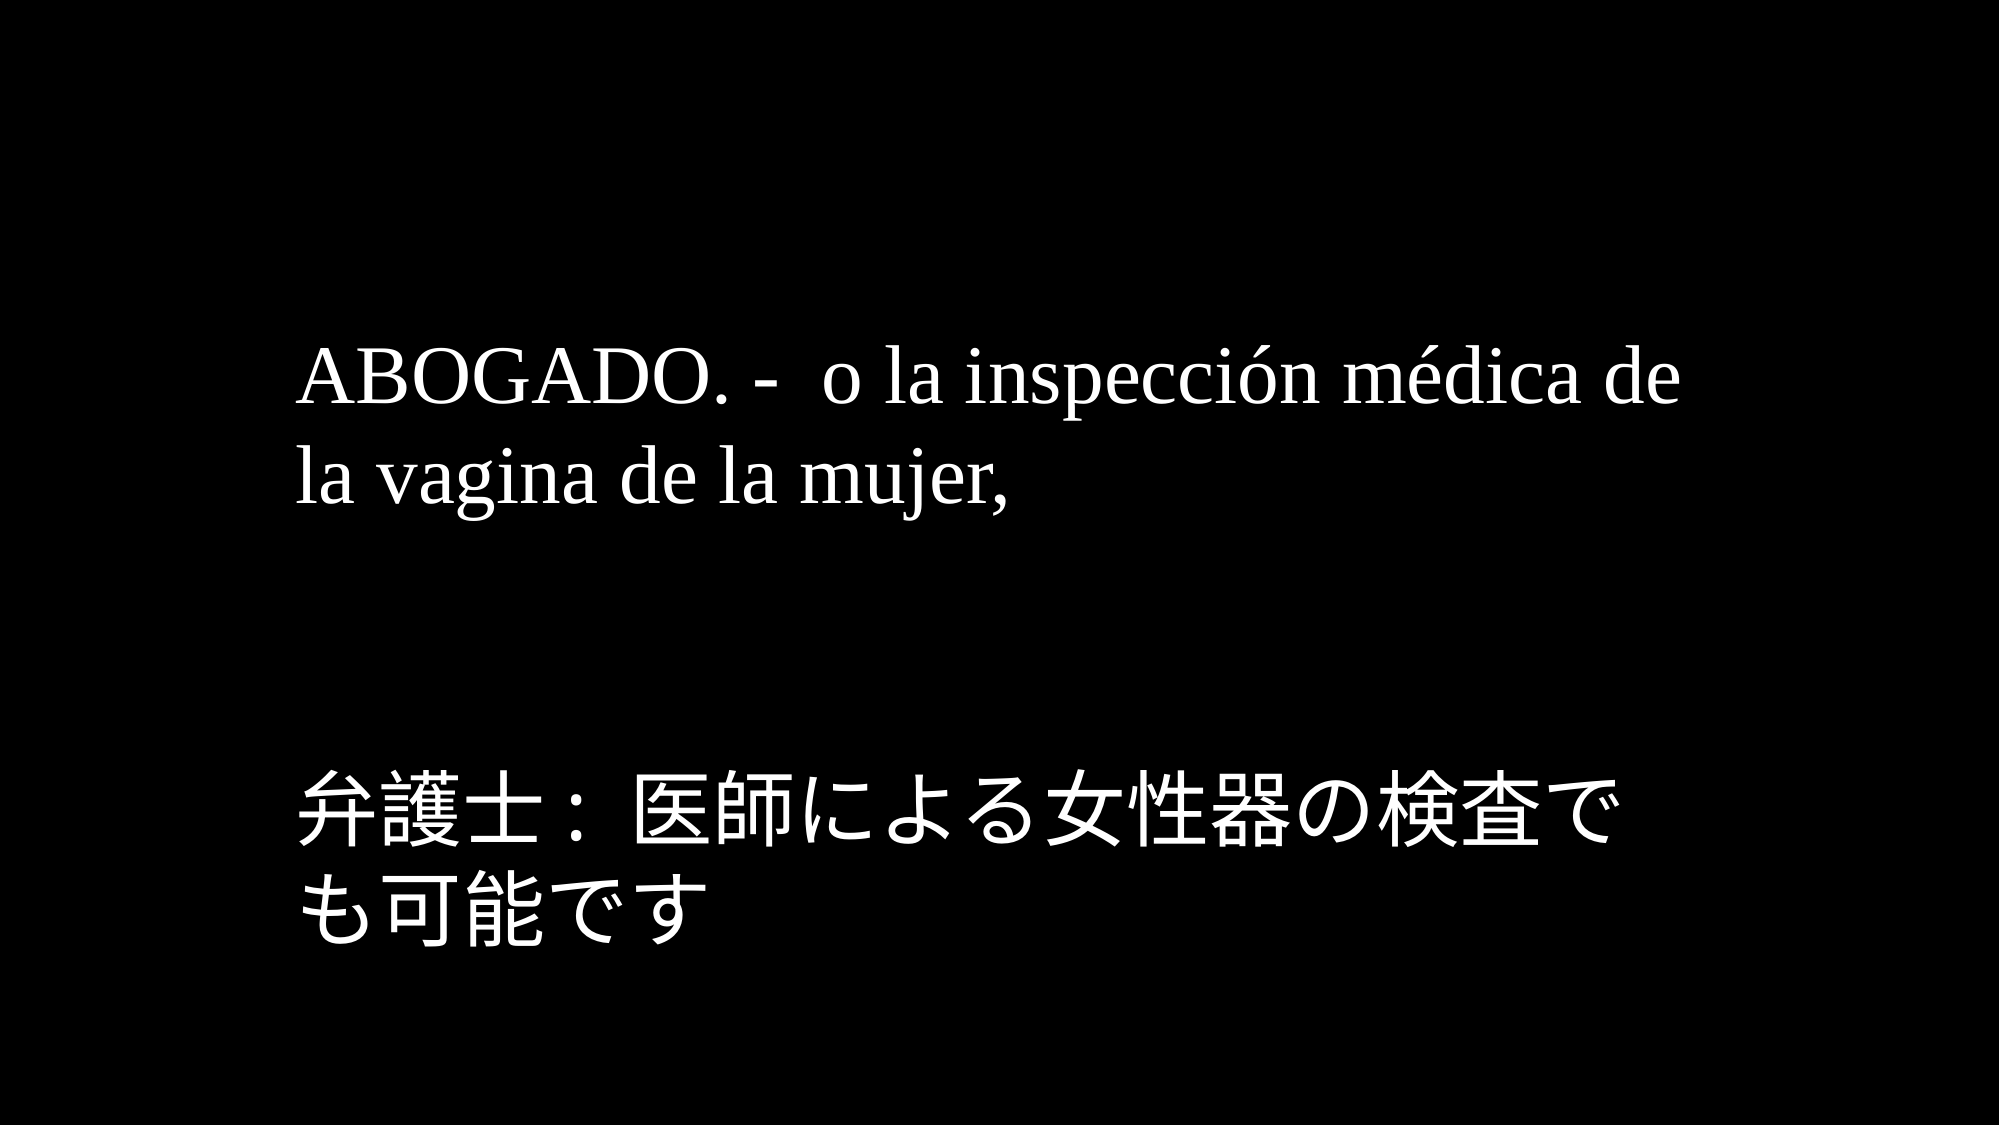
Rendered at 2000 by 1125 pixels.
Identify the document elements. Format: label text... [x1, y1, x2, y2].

text_box ABOGADO. - o la inspección médica de la vagina de la mujer, [280, 312, 1740, 573]
text_box 弁護士: 医師による女性器の検査でも可能です [280, 749, 1719, 1010]
